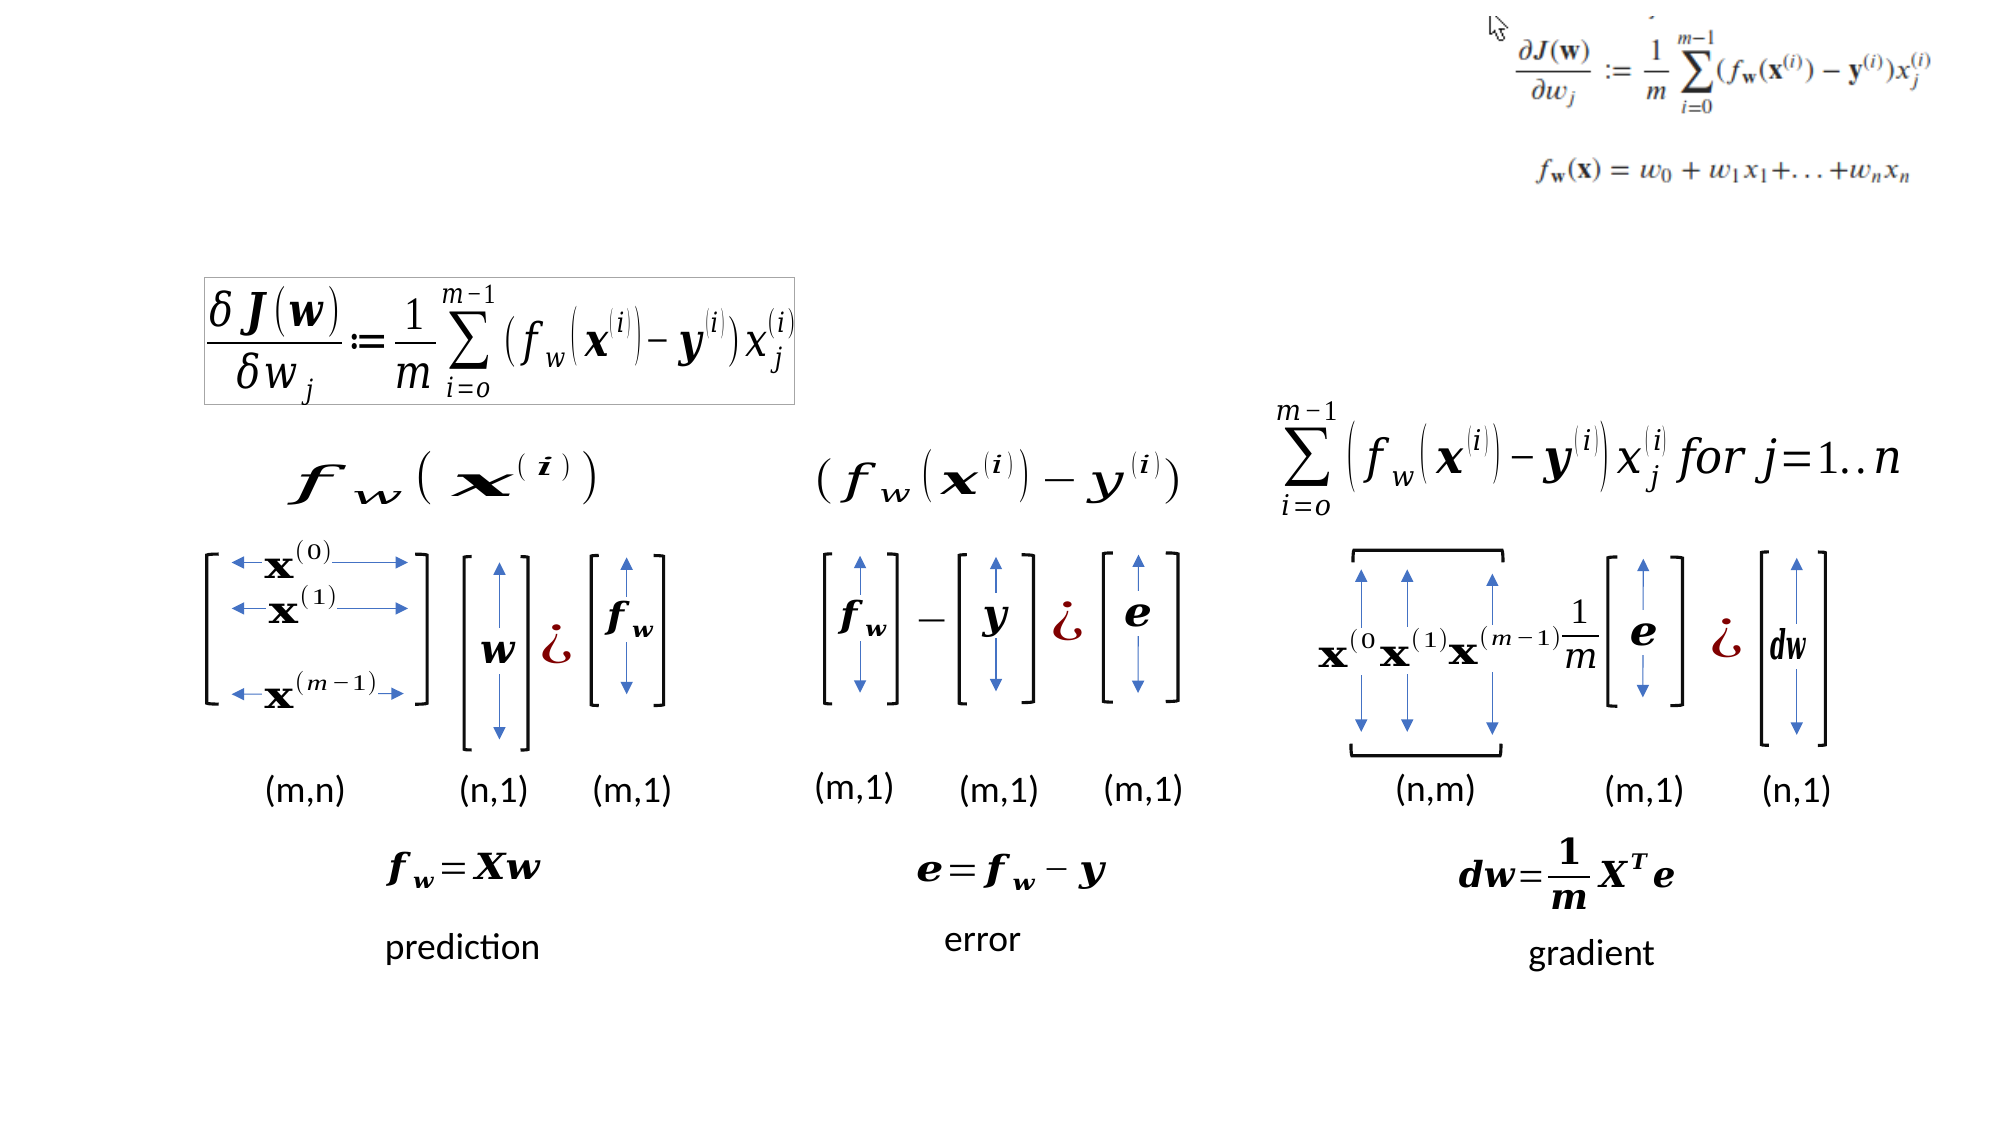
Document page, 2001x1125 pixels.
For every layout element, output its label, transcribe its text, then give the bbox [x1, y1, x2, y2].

text_box [206, 553, 219, 705]
text_box [1760, 551, 1769, 746]
text_box [1021, 554, 1034, 704]
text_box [824, 553, 898, 704]
text_box (m,n) [249, 757, 361, 817]
text_box [1350, 743, 1502, 757]
text_box [958, 554, 967, 705]
text_box (m,1) [577, 757, 688, 817]
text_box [591, 555, 664, 706]
text_box (n,1) [443, 757, 544, 818]
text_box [464, 556, 528, 750]
text_box [415, 553, 428, 705]
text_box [1607, 556, 1683, 707]
text_box [1102, 552, 1113, 703]
text_box prediction [370, 915, 556, 975]
text_box error [929, 906, 1037, 966]
text_box gradient [1513, 920, 1671, 980]
text_box [1165, 552, 1179, 703]
text_box (m,1) [1589, 757, 1700, 817]
picture [1477, 16, 1979, 208]
text_box (m,1) [799, 754, 910, 815]
text_box (n,m) [1380, 756, 1492, 817]
text_box [1817, 551, 1826, 746]
text_box (n,1) [1746, 757, 1847, 817]
text_box (m,1) [1088, 756, 1199, 816]
text_box [1352, 549, 1504, 563]
text_box (m,1) [943, 757, 1055, 818]
